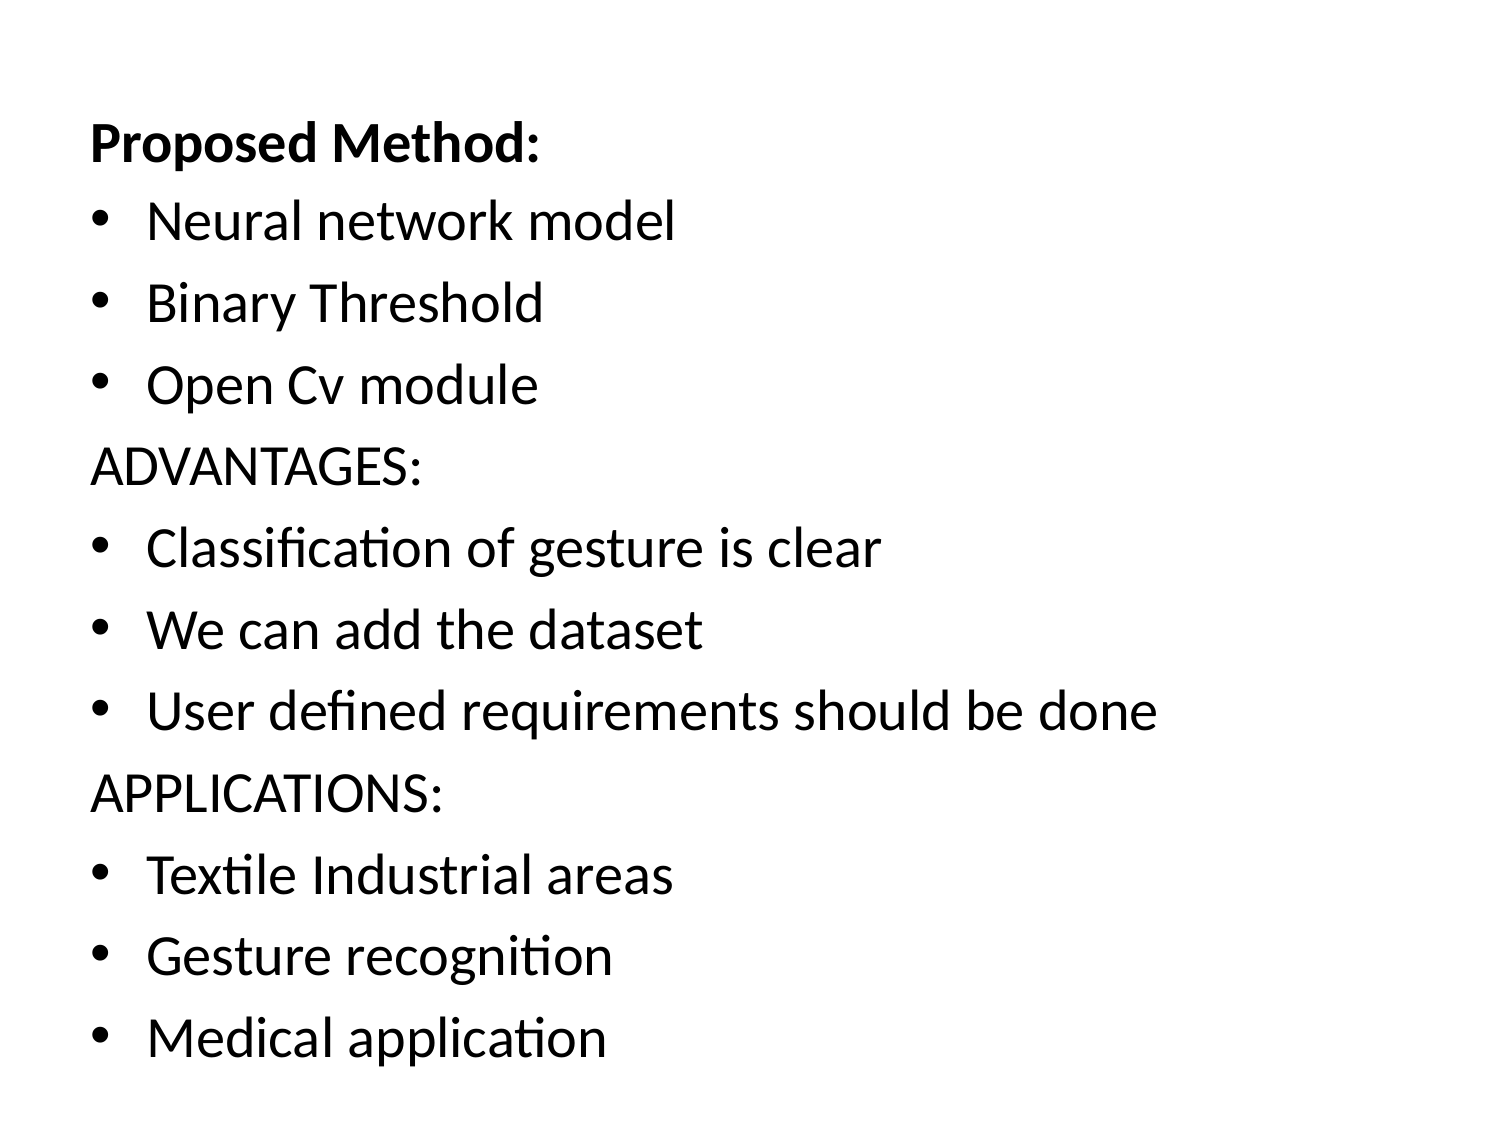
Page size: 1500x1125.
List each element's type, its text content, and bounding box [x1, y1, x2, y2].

list Neural network model Binary Threshold Open Cv module ADVANTAGES: Classification of gesture is clear We can add the dataset User defined requirements should be done APPLICATIONS: Textile Industrial areas Gesture recognition Medical application [75, 174, 1438, 1100]
title Proposed Method: [75, 45, 1425, 174]
